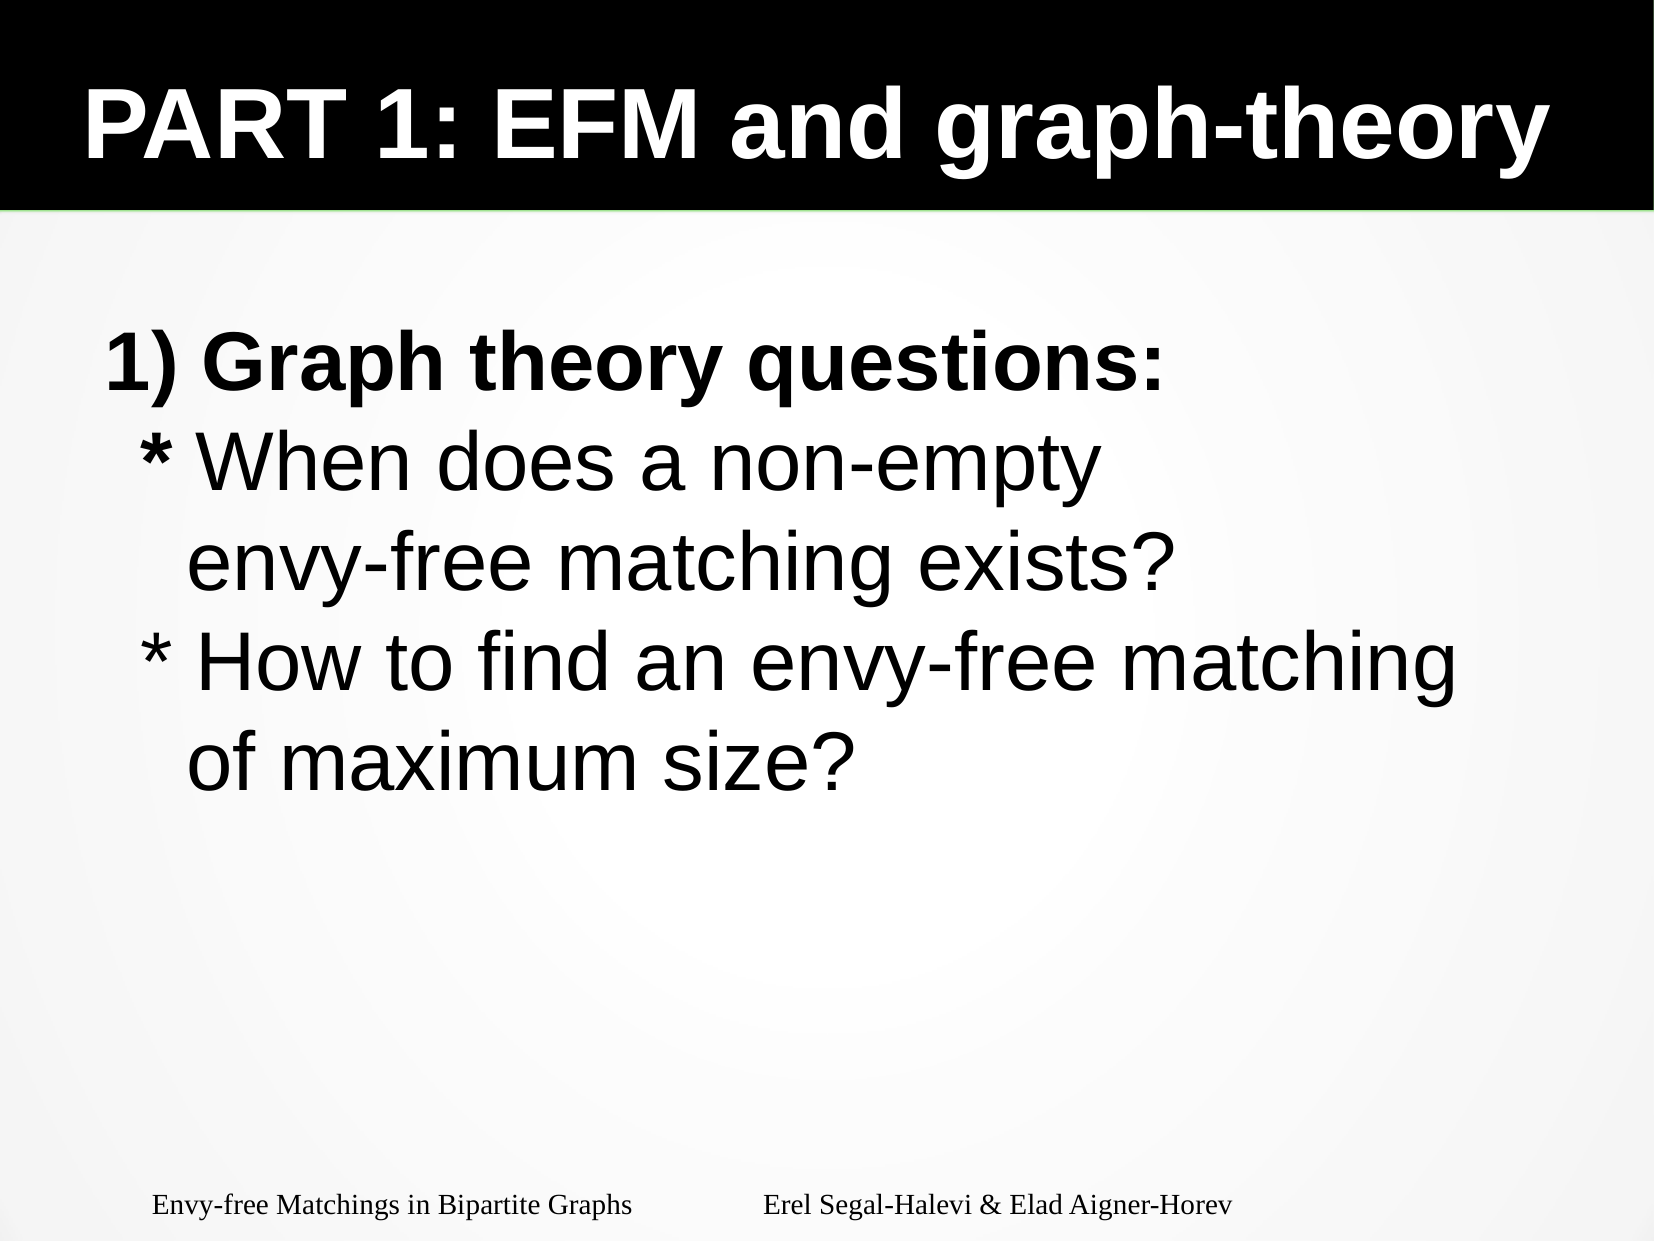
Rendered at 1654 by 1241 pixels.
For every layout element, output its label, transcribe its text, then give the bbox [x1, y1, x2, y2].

text_box Graph theory questions: * When does a non-empty envy-free matching exists? * How to find an envy-free matching of maximum size? [89, 299, 1545, 1152]
footer Envy-free Matchings in Bipartite Graphs Erel Segal-Halevi & Elad Aigner-Horev [65, 1185, 1320, 1241]
text_box PART 1: EFM and graph-theory [82, 0, 1635, 260]
